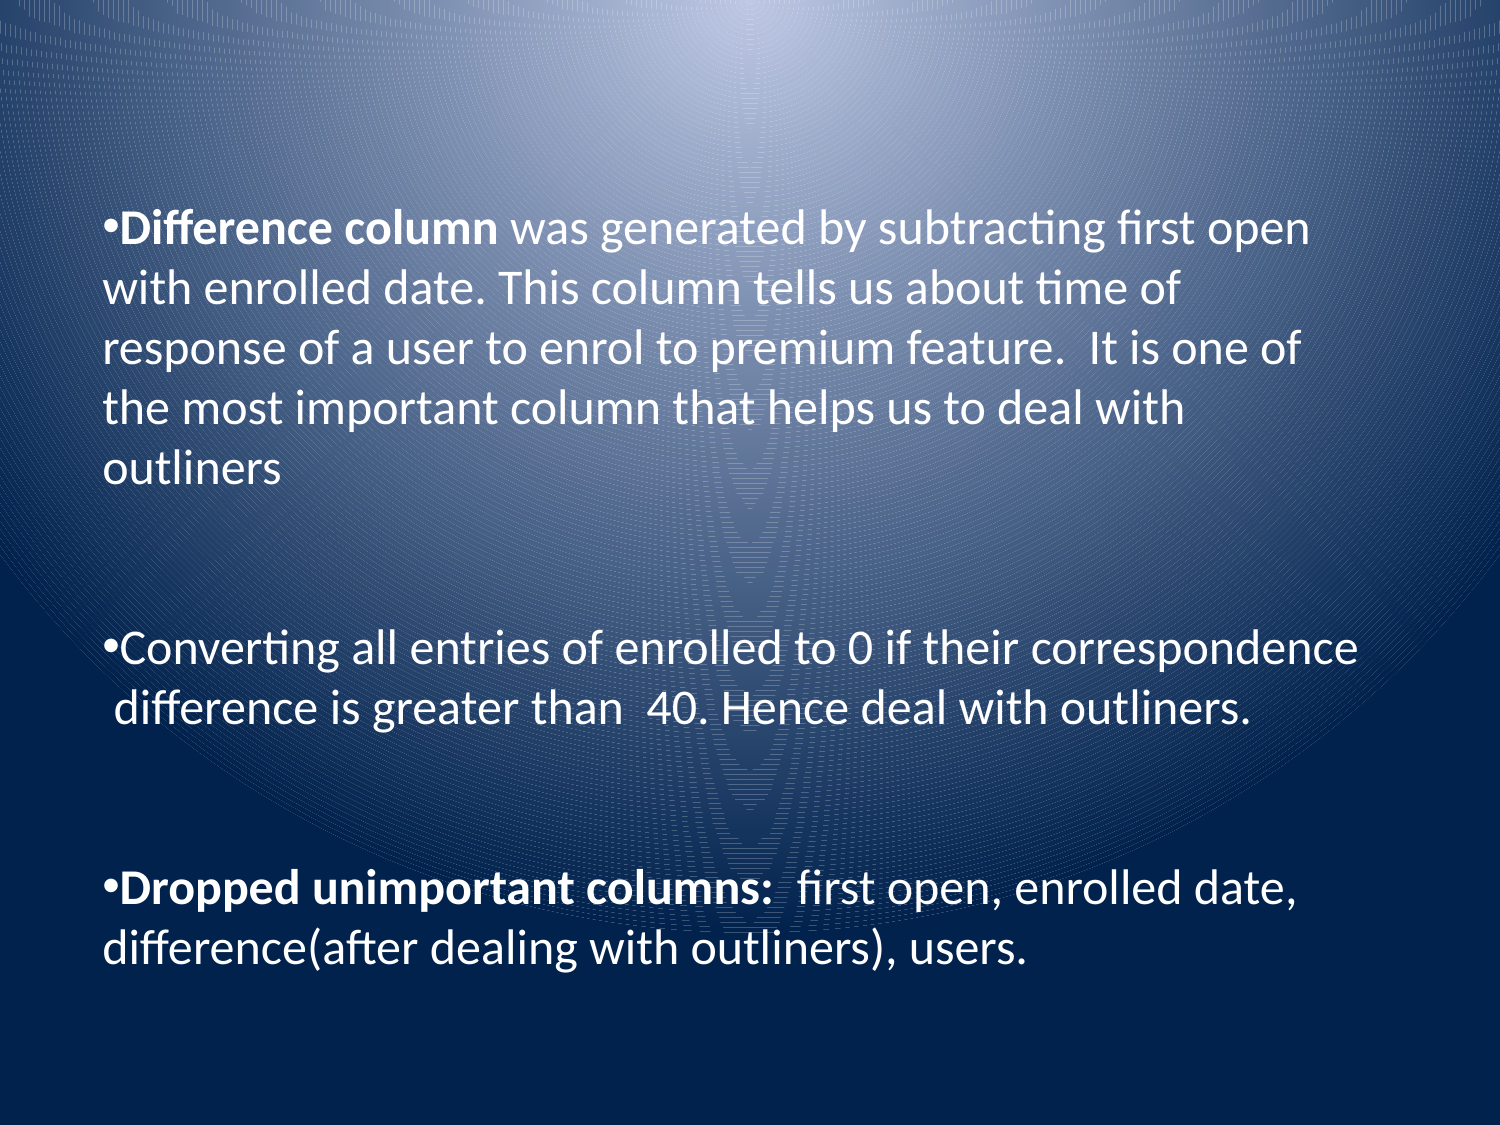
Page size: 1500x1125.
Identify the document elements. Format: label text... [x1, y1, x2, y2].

text_box Difference column was generated by subtracting first open with enrolled date. This column tells us about time of response of a user to enrol to premium feature. It is one of the most important column that helps us to deal with outliners Converting all entries of enrolled to 0 if their correspondence difference is greater than 40. Hence deal with outliners. Dropped unimportant columns: first open, enrolled date, difference(after dealing with outliners), users. [87, 187, 1375, 983]
